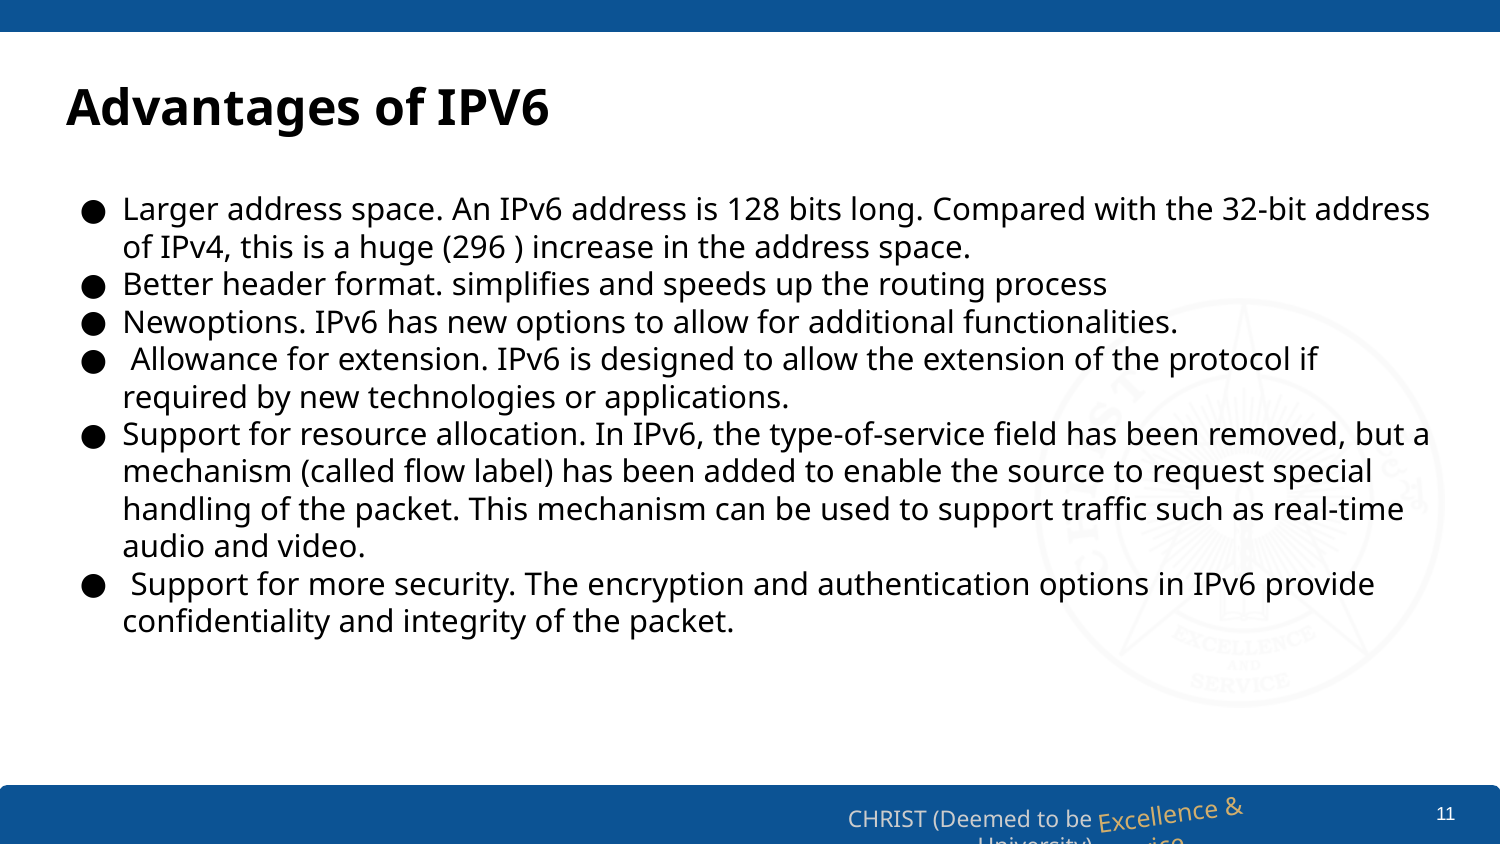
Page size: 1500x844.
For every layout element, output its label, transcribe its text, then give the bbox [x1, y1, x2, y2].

slide_number ‹#› [1380, 788, 1471, 838]
title Advantages of IPV6 [51, 60, 1449, 155]
list Larger address space. An IPv6 address is 128 bits long. Compared with the 32-bit address of IPv4, this is a huge (296 ) increase in the address space. Better header format. simplifies and speeds up the routing process Newoptions. IPv6 has new options to allow for additional functionalities. Allowance for extension. IPv6 is designed to allow the extension of the protocol if required by new technologies or applications. Support for resource allocation. In IPv6, the type-of-service field has been removed, but a mechanism (called flow label) has been added to enable the source to request special handling of the packet. This mechanism can be used to support traffic such as real-time audio and video. Support for more security. The encryption and authentication options in IPv6 provide confidentiality and integrity of the packet. [51, 174, 1449, 750]
